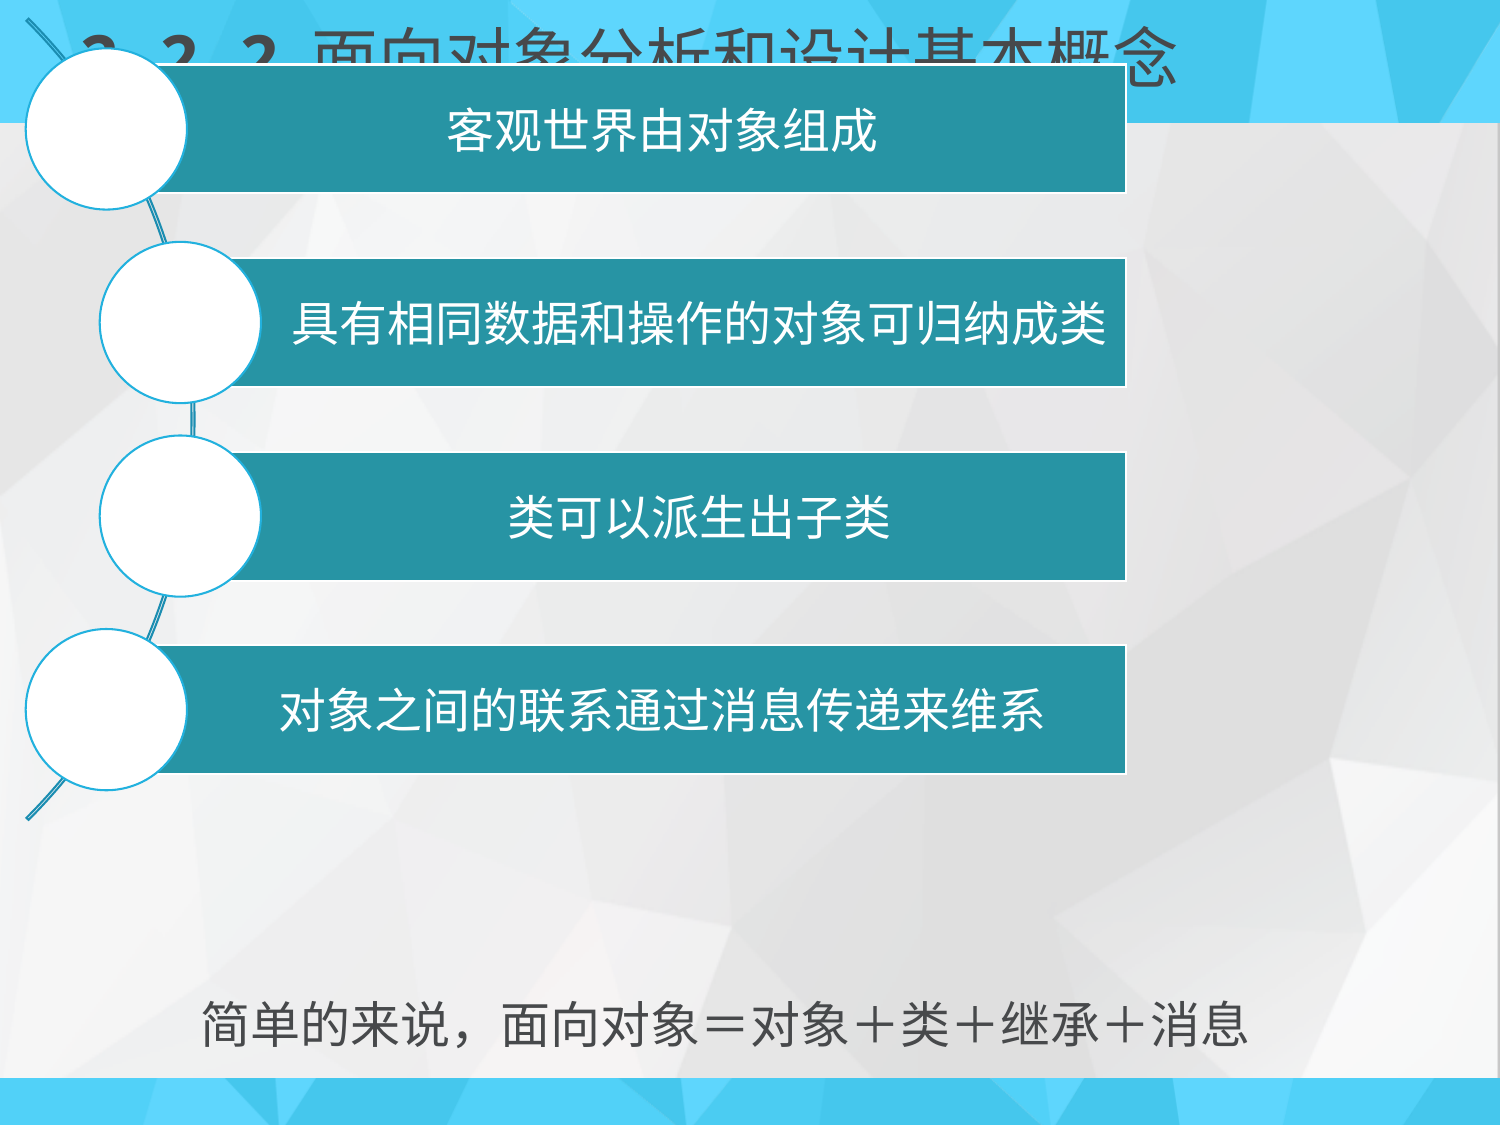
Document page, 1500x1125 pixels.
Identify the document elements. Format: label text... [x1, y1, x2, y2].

title 2.2.2 面向对象分析和设计基本概念 [64, 9, 1422, 115]
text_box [158, 129, 1285, 968]
picture [0, 0, 1500, 1125]
text_box 简单的来说，面向对象＝对象＋类＋继承＋消息 [185, 986, 1301, 1062]
